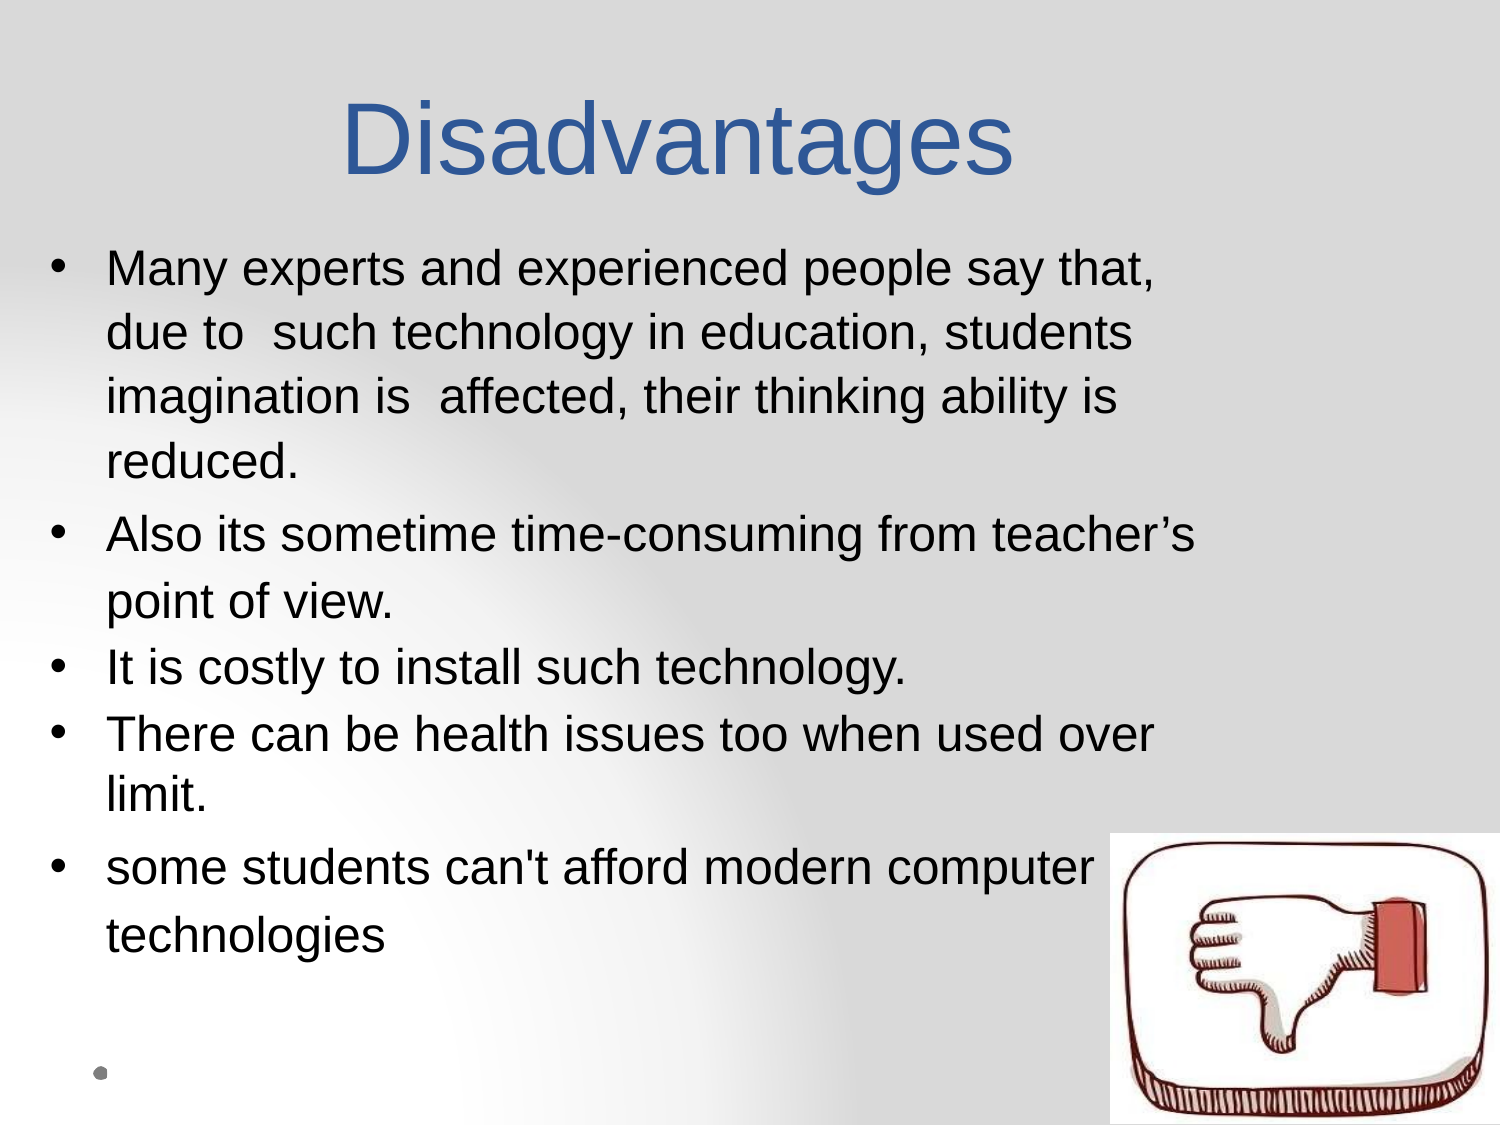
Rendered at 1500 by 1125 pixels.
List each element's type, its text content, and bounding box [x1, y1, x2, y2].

text_box Disadvantages [338, 70, 1158, 222]
text_box Many experts and experienced people say that, due to such technology in education, students imagination is affected, their thinking ability is reduced. Also its sometime time-consuming from teacher’s point of view. It is costly to install such technology. There can be health issues too when used over limit. some students can't afford modern computer technologies [47, 222, 1241, 963]
text_box [1110, 833, 1500, 1125]
picture [0, 0, 1500, 1125]
